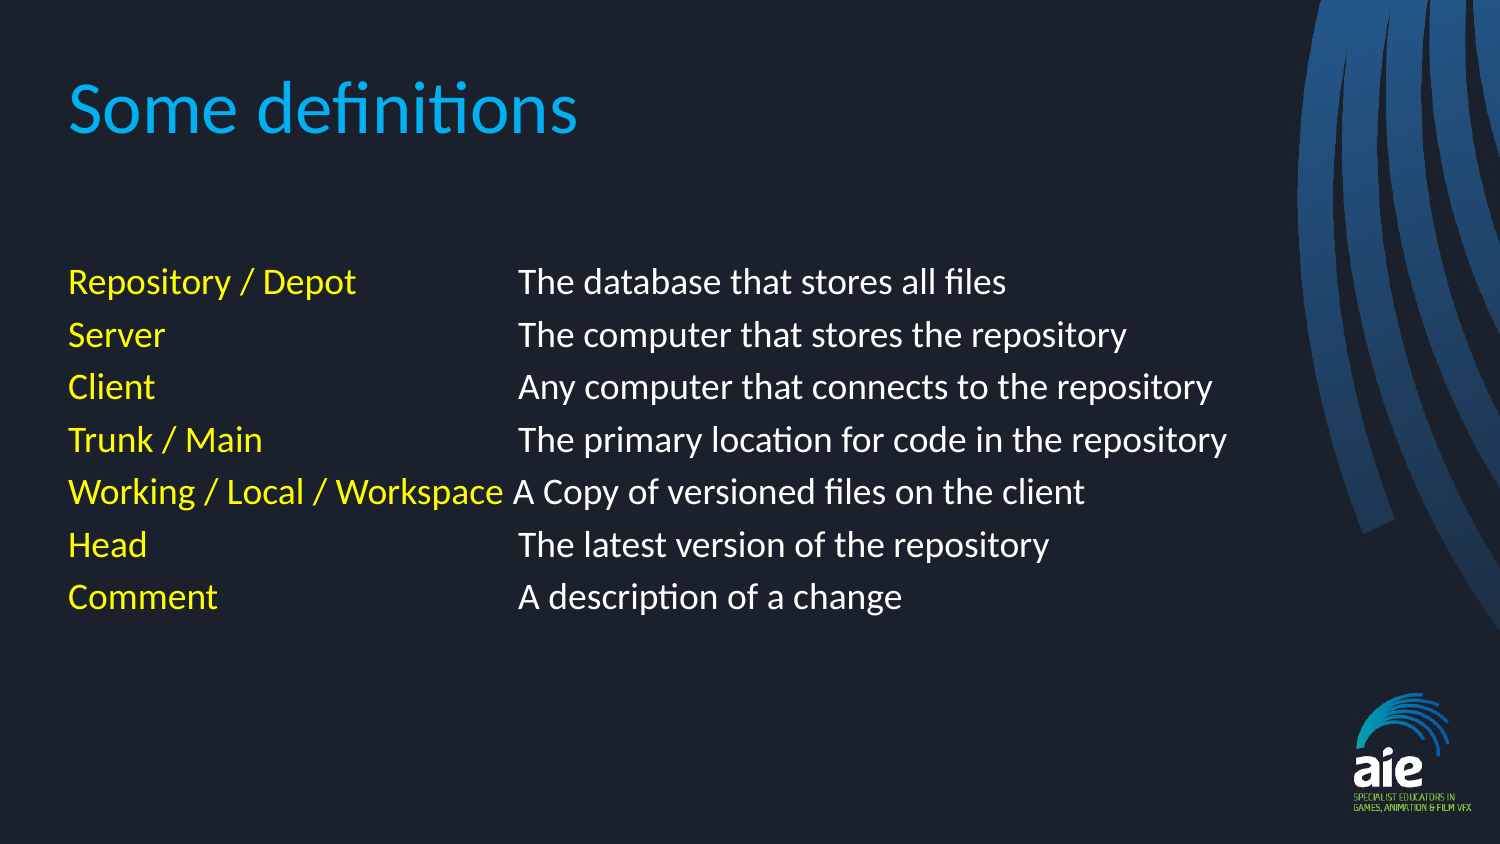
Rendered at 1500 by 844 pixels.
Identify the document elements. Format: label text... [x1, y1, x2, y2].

picture [0, 0, 1500, 844]
title Some definitions [53, 33, 1425, 175]
list Repository / Depot The database that stores all files Server The computer that stores the repository Client Any computer that connects to the repository Trunk / Main The primary location for code in the repository Working / Local / Workspace A Copy of versioned files on the client Head The latest version of the repository Comment A description of a change [53, 197, 1447, 753]
